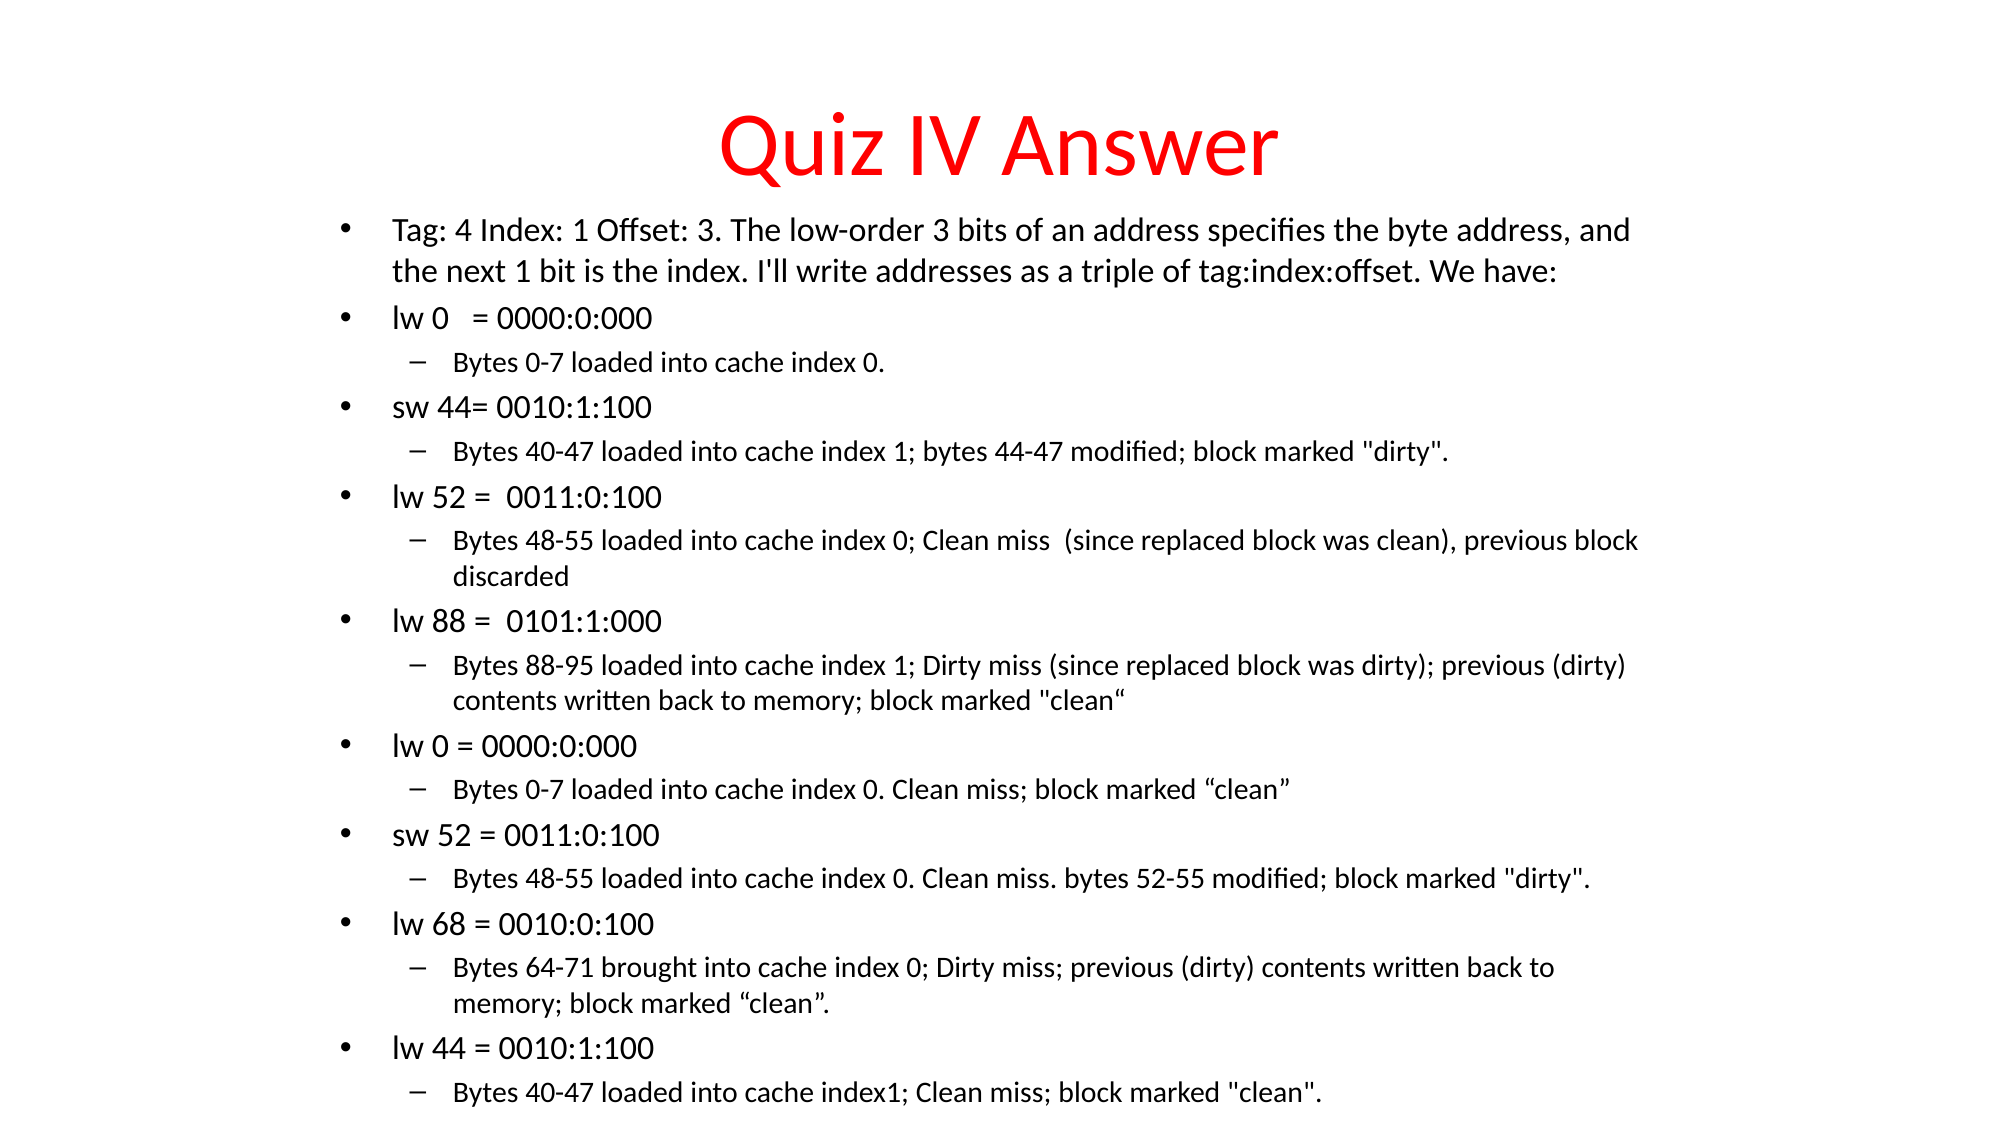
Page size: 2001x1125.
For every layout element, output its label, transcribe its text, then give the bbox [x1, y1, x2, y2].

list Tag: 4 Index: 1 Offset: 3. The low-order 3 bits of an address specifies the byte address, and the next 1 bit is the index. I'll write addresses as a triple of tag:index:offset. We have: lw 0 = 0000:0:000 Bytes 0-7 loaded into cache index 0. sw 44= 0010:1:100 Bytes 40-47 loaded into cache index 1; bytes 44-47 modified; block marked "dirty". lw 52 = 0011:0:100 Bytes 48-55 loaded into cache index 0; Clean miss (since replaced block was clean), previous block discarded lw 88 = 0101:1:000 Bytes 88-95 loaded into cache index 1; Dirty miss (since replaced block was dirty); previous (dirty) contents written back to memory; block marked "clean“ lw 0 = 0000:0:000 Bytes 0-7 loaded into cache index 0. Clean miss; block marked “clean” sw 52 = 0011:0:100 Bytes 48-55 loaded into cache index 0. Clean miss. bytes 52-55 modified; block marked "dirty". lw 68 = 0010:0:100 Bytes 64-71 brought into cache index 0; Dirty miss; previous (dirty) contents written back to memory; block marked “clean”. lw 44 = 0010:1:100 Bytes 40-47 loaded into cache index1; Clean miss; block marked "clean". [324, 200, 1675, 1125]
title Quiz IV Answer [99, 45, 1900, 233]
